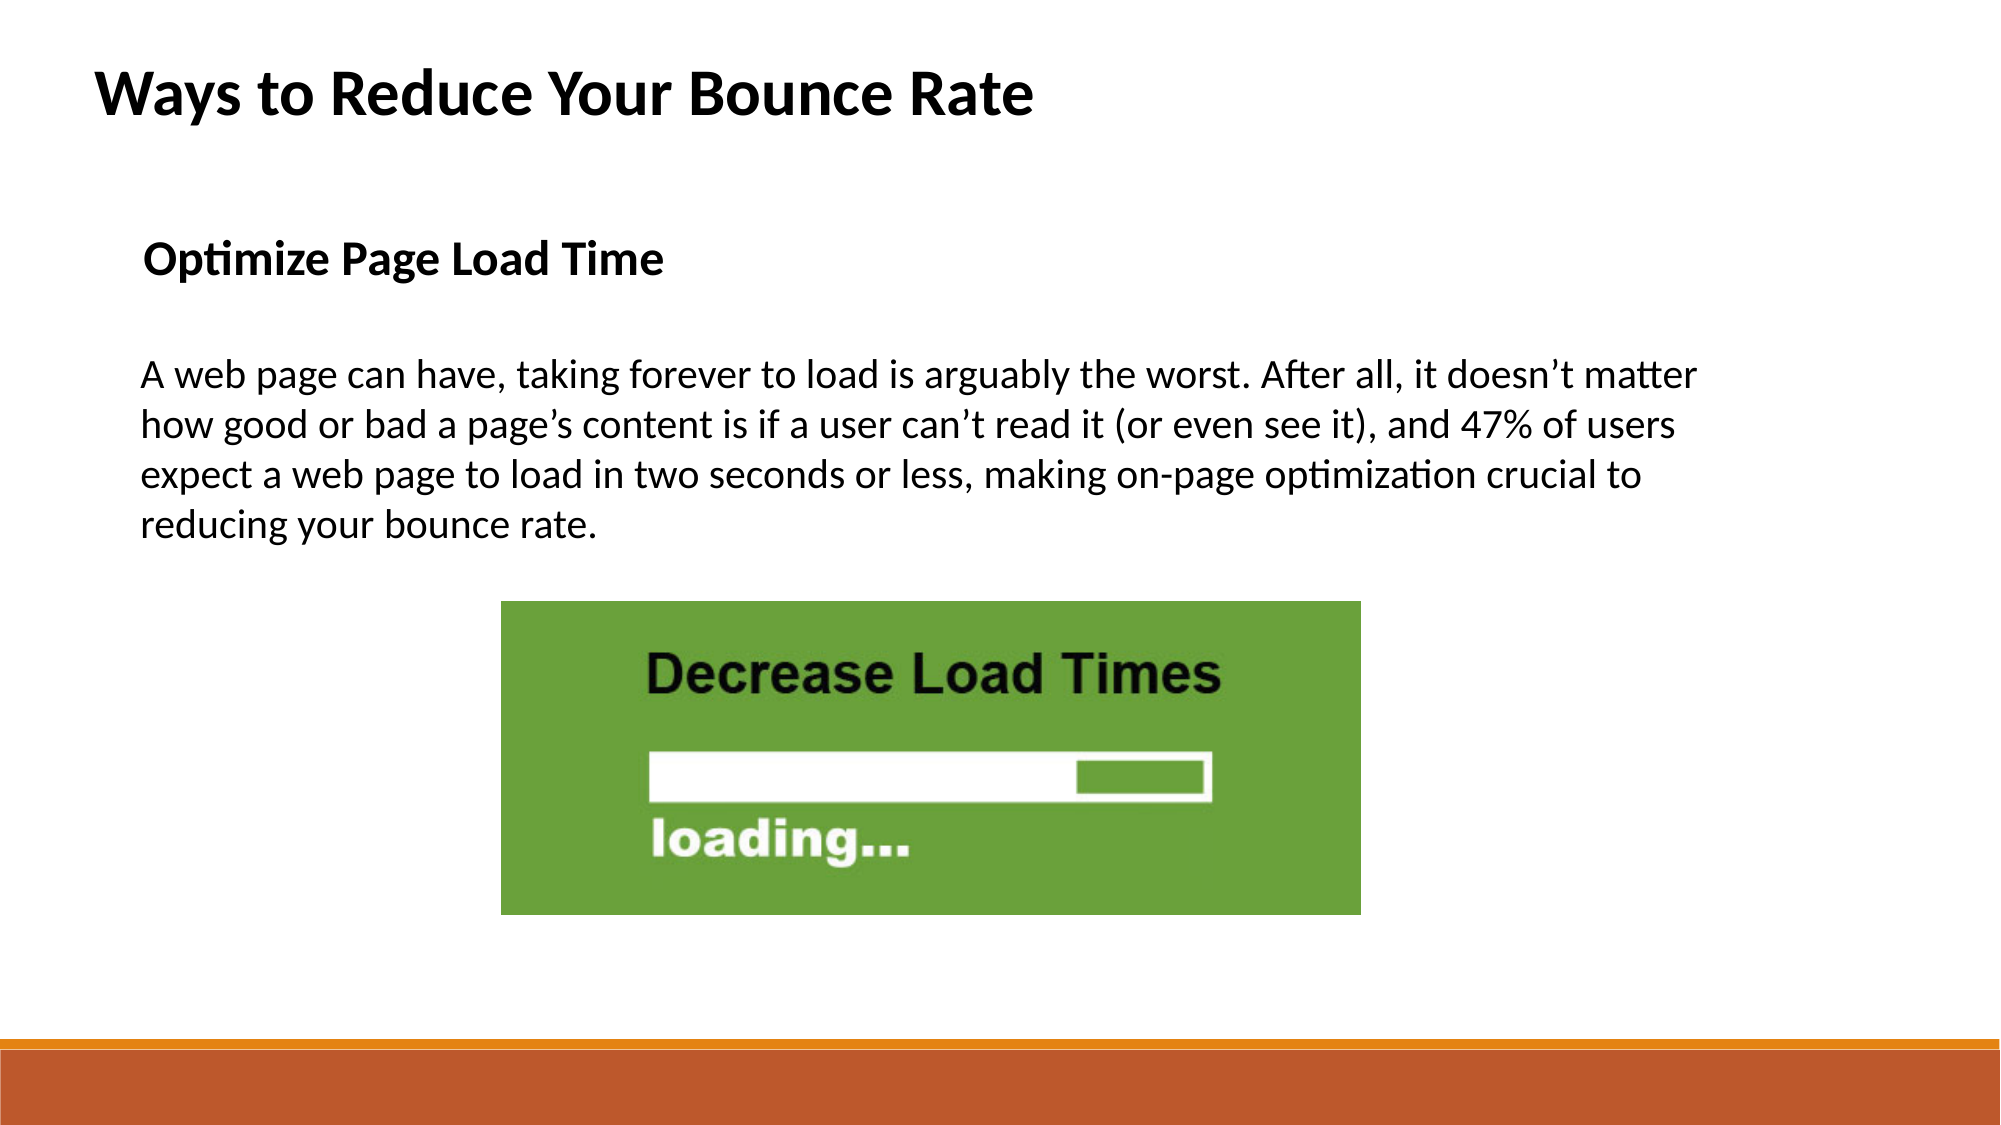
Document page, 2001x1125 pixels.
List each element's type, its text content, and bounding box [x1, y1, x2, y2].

text_box Ways to Reduce Your Bounce Rate [79, 41, 1069, 216]
text_box A web page can have, taking forever to load is arguably the worst. After all, it doesn’t matter how good or bad a page’s content is if a user can’t read it (or even see it), and 47% of users expect a web page to load in two seconds or less, making on-page optimization crucial to reducing your bounce rate. [125, 339, 1737, 554]
text_box Optimize Page Load Time [128, 217, 680, 293]
picture [500, 601, 1362, 915]
